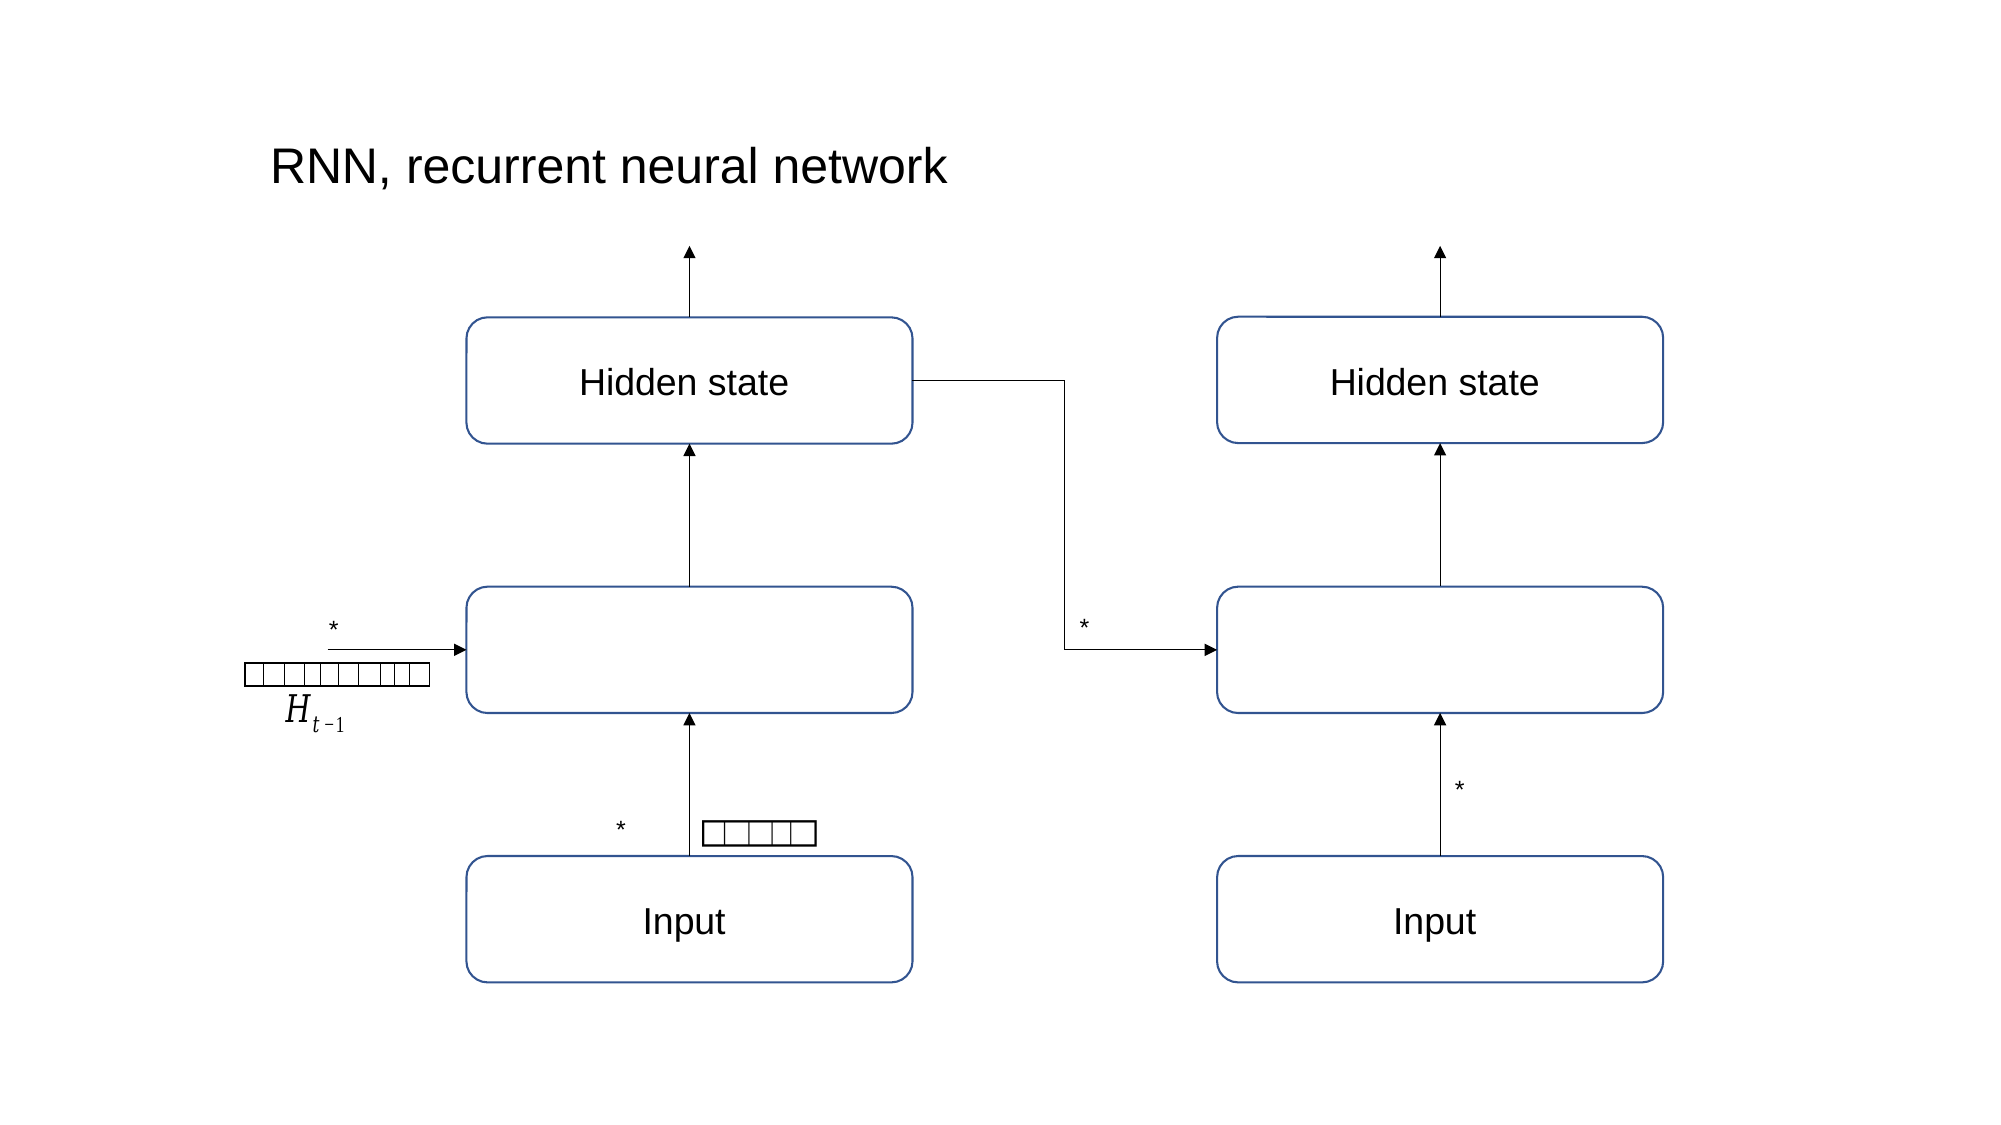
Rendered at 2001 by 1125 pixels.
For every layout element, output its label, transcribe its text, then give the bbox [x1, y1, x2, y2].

picture [243, 660, 430, 689]
text_box [1216, 585, 1665, 715]
picture [702, 819, 818, 848]
text_box RNN, recurrent neural network [255, 126, 1218, 261]
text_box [912, 380, 1218, 650]
text_box [465, 585, 914, 715]
